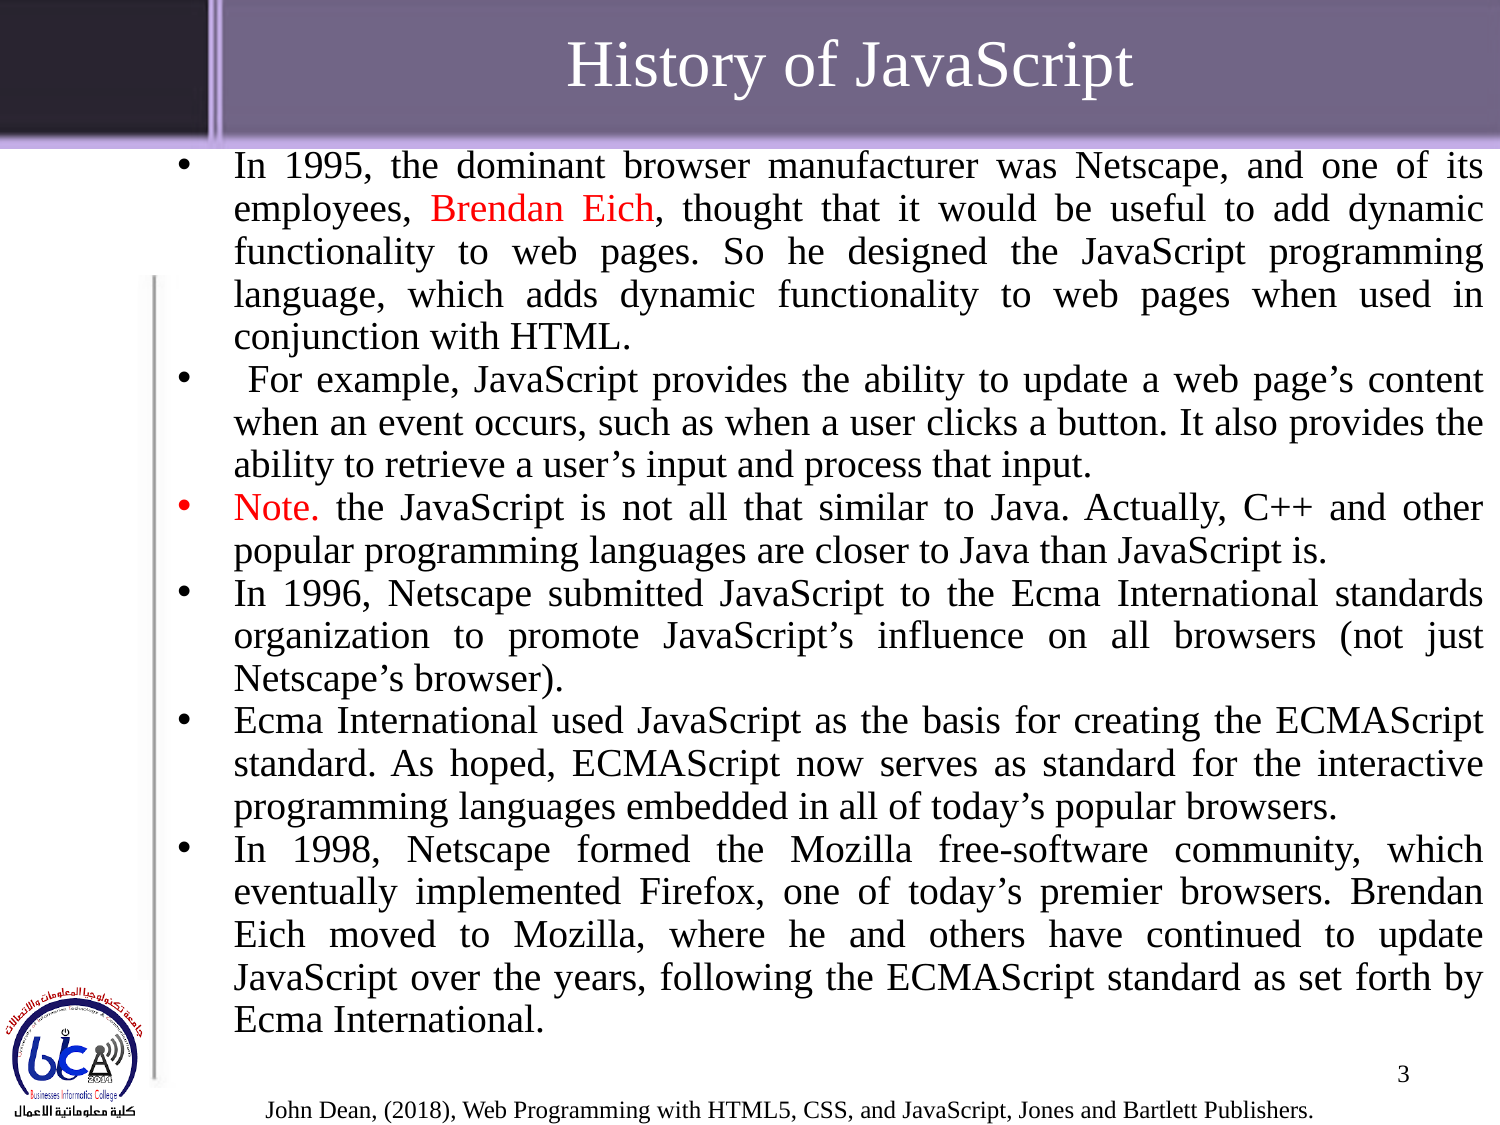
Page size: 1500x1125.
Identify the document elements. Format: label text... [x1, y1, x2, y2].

picture [0, 275, 179, 1125]
slide_number 3 [1074, 1049, 1425, 1103]
text_box In 1995, the dominant browser manufacturer was Netscape, and one of its employees, Brendan Eich, thought that it would be useful to add dynamic functionality to web pages. So he designed the JavaScript programming language, which adds dynamic functionality to web pages when used in conjunction with HTML. For example, JavaScript provides the ability to update a web page’s content when an event occurs, such as when a user clicks a button. It also provides the ability to retrieve a user’s input and process that input. Note. the JavaScript is not all that similar to Java. Actually, C++ and other popular programming languages are closer to Java than JavaScript is. In 1996, Netscape submitted JavaScript to the Ecma International standards organization to promote JavaScript’s influence on all browsers (not just Netscape’s browser). Ecma International used JavaScript as the basis for creating the ECMAScript standard. As hoped, ECMAScript now serves as standard for the interactive programming languages embedded in all of today’s popular browsers. In 1998, Netscape formed the Mozilla free-software community, which eventually implemented Firefox, one of today’s premier browsers. Brendan Eich moved to Mozilla, where he and others have continued to update JavaScript over the years, following the ECMAScript standard as set forth by Ecma International. [162, 156, 1500, 1049]
footer John Dean, (2018), Web Programming with HTML5, CSS, and JavaScript, Jones and Bartlett Publishers. [212, 1092, 1363, 1125]
picture [0, 0, 1500, 149]
